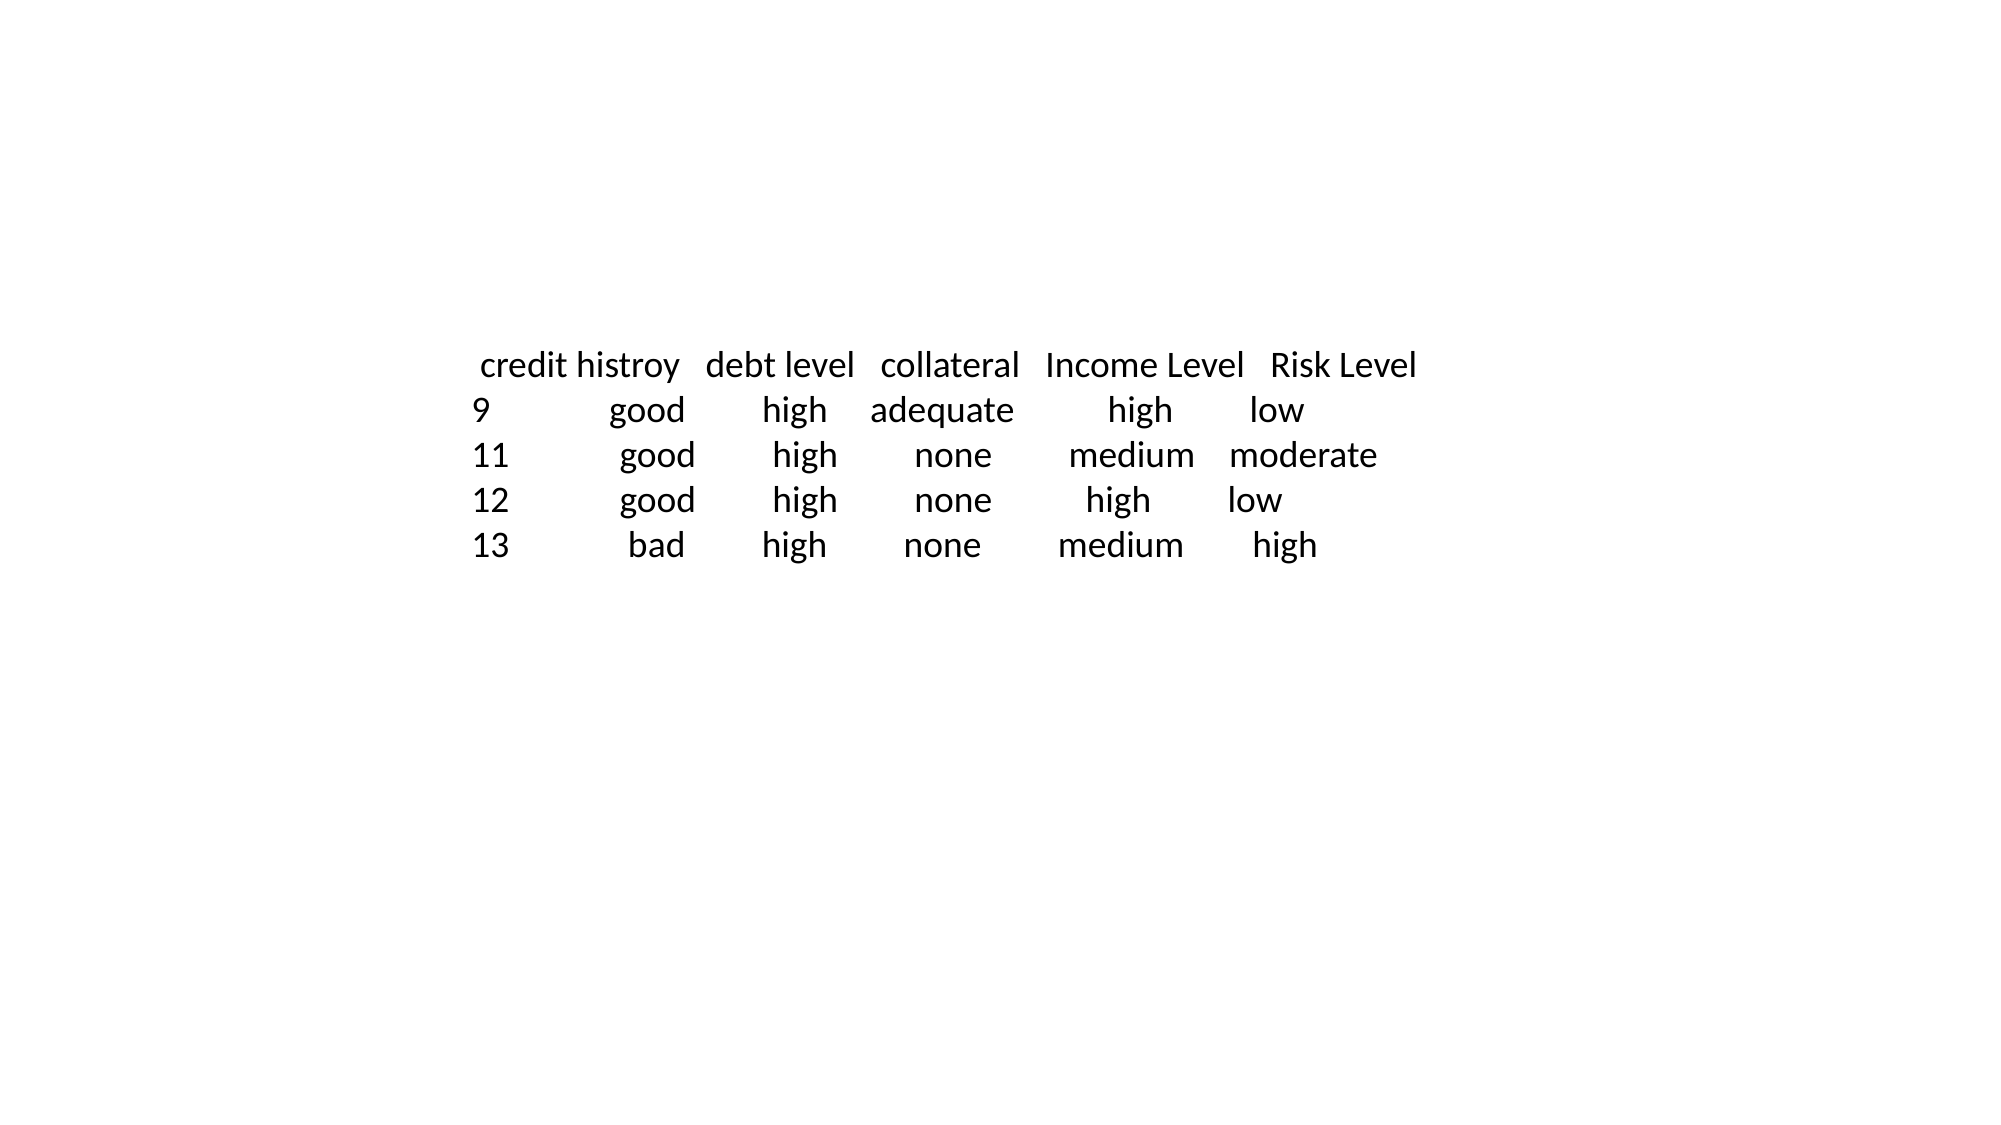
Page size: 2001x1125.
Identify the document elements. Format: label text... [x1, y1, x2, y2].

text_box credit histroy debt level collateral Income Level Risk Level 9 good high adequate high low 11 good high none medium moderate 12 good high none high low 13 bad high none medium high [456, 332, 1596, 573]
